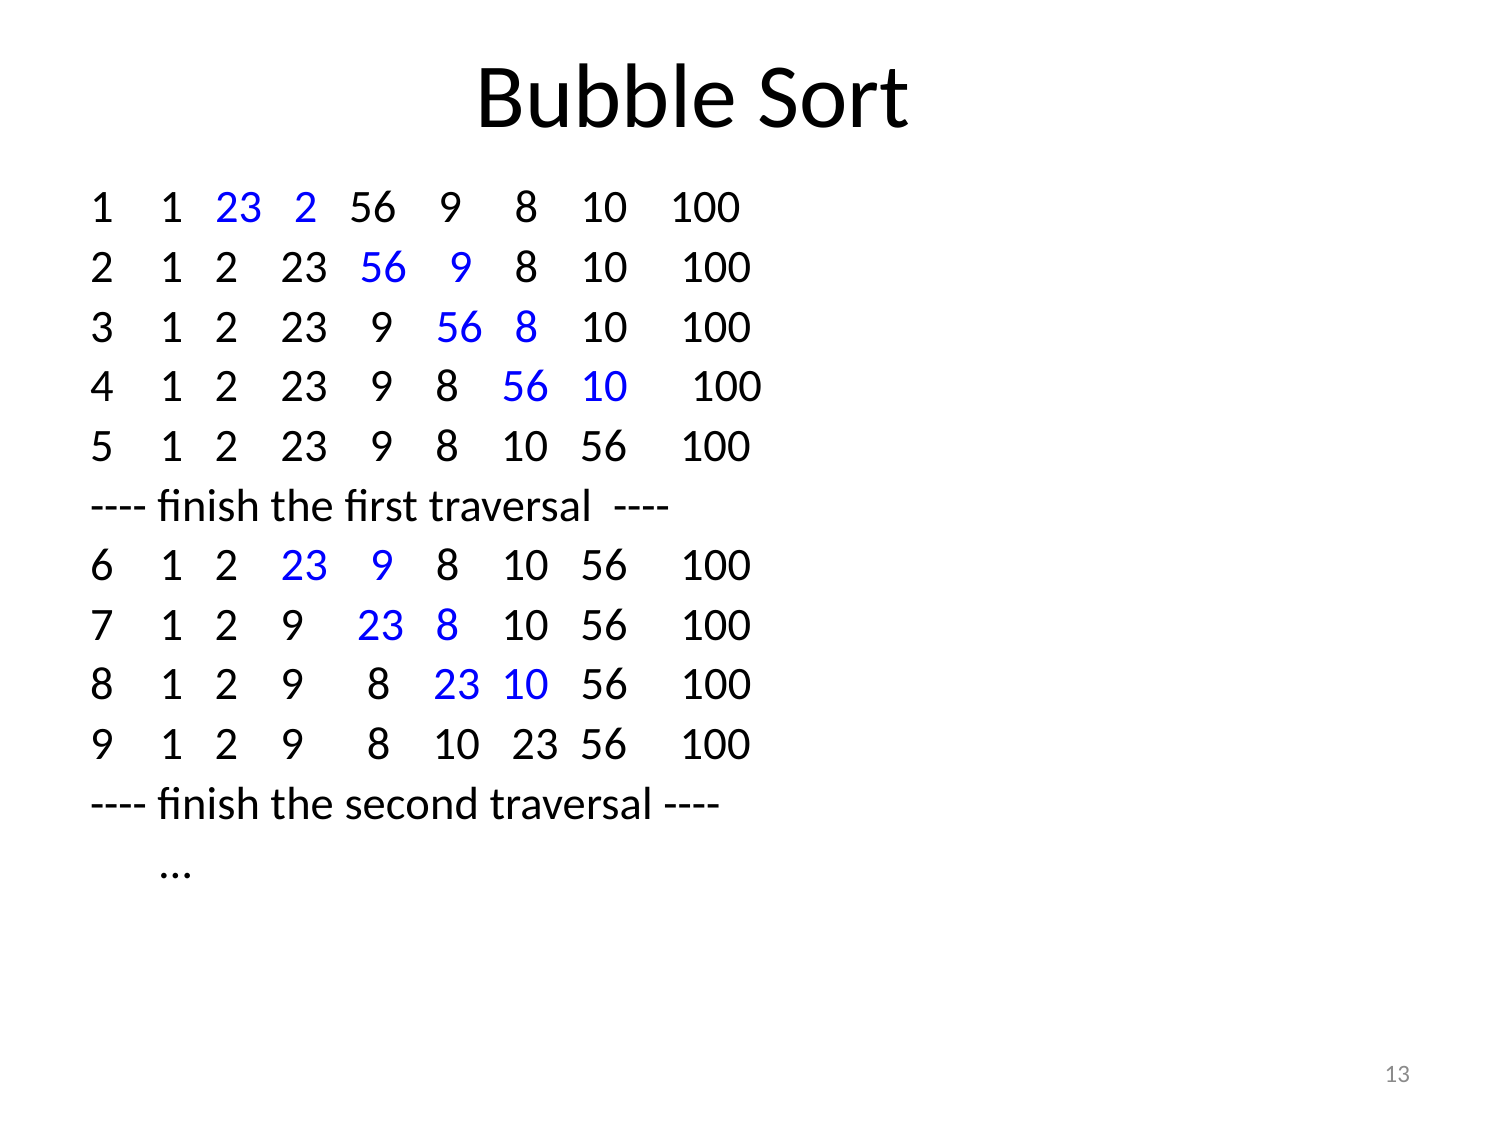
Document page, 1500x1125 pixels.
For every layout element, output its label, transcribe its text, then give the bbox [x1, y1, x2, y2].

list 1 23 2 56 9 8 10 100 1 2 23 56 9 8 10 100 1 2 23 9 56 8 10 100 1 2 23 9 8 56 10 100 1 2 23 9 8 10 56 100 ---- finish the first traversal ---- 1 2 23 9 8 10 56 100 1 2 9 23 8 10 56 100 1 2 9 8 23 10 56 100 1 2 9 8 10 23 56 100 ---- finish the second traversal ---- … [75, 174, 1425, 899]
slide_number 13 [1074, 1042, 1425, 1103]
title Bubble Sort [75, 20, 1313, 163]
